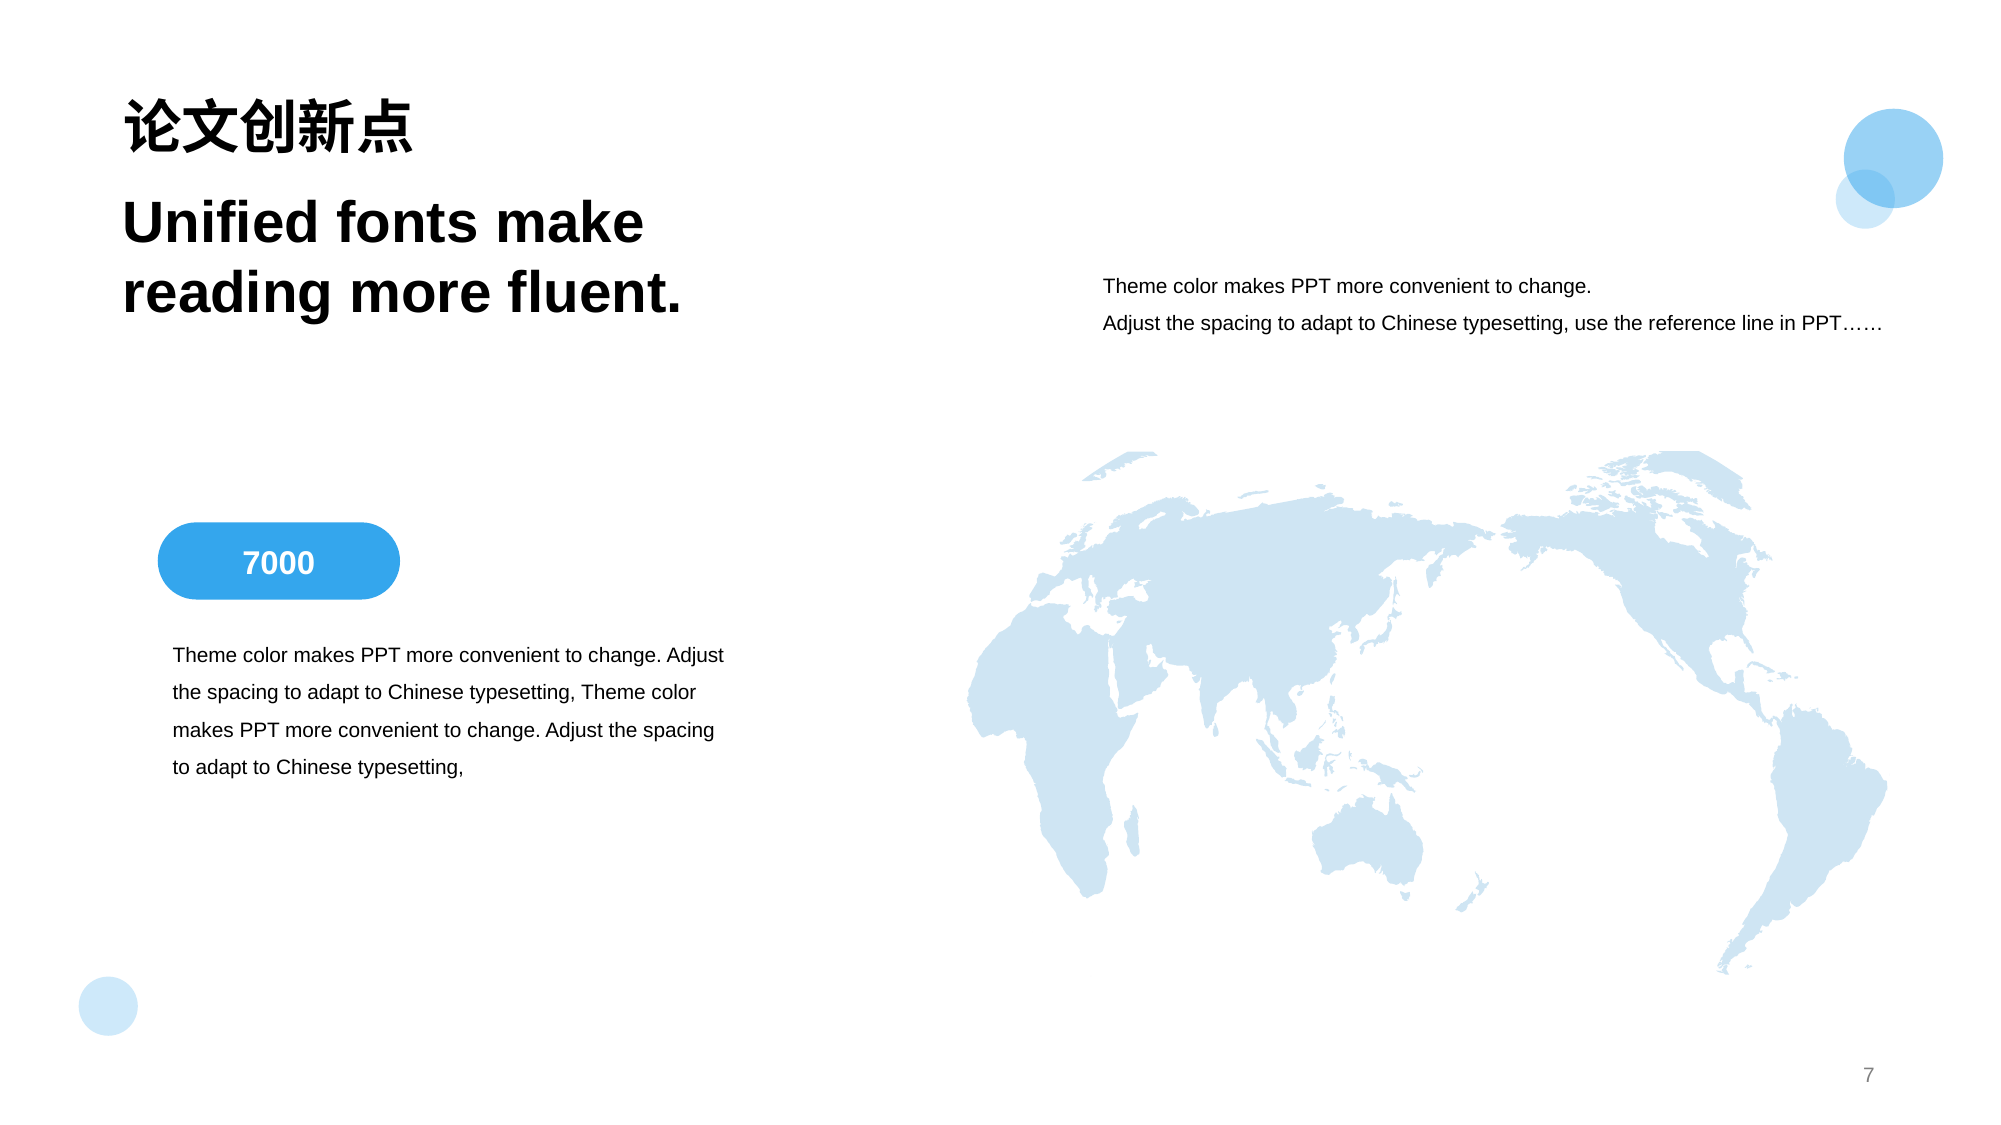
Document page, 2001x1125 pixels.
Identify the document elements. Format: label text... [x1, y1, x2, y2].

title 论文创新点 [108, 0, 1890, 169]
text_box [108, 175, 1938, 977]
slide_number 7 [1452, 1056, 1890, 1092]
